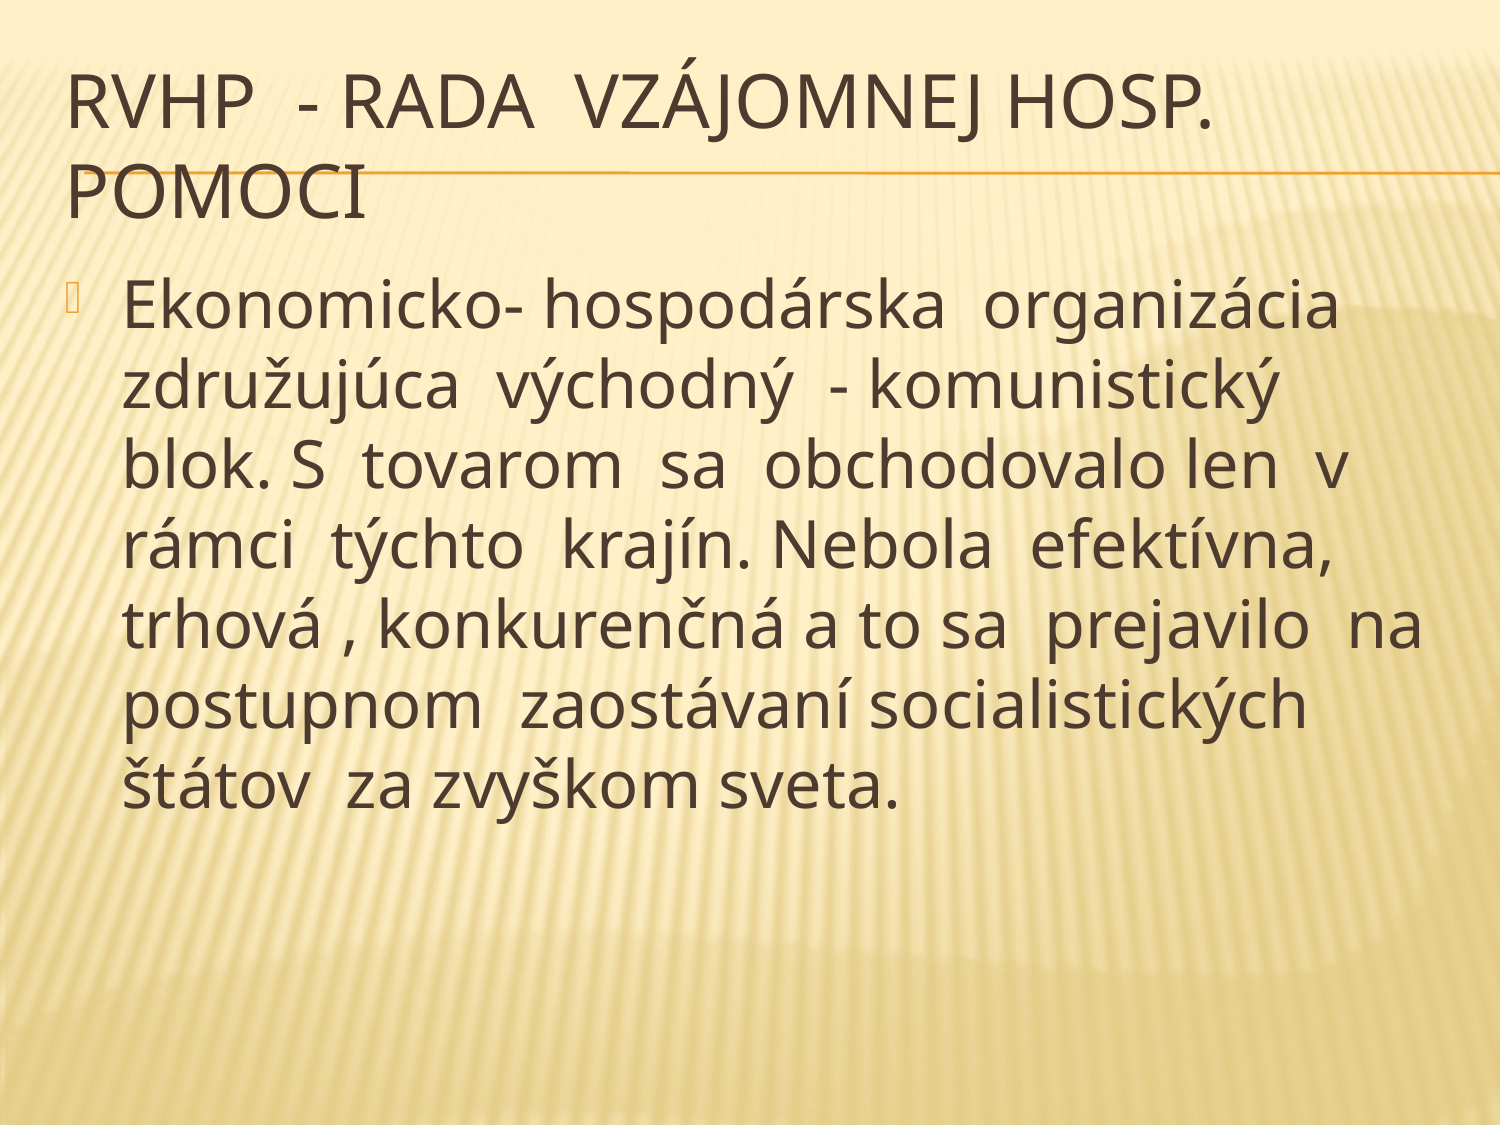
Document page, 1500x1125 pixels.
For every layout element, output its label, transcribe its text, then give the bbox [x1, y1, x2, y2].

list Ekonomicko- hospodárska organizácia združujúca východný - komunistický blok. S tovarom sa obchodovalo len v rámci týchto krajín. Nebola efektívna, trhová , konkurenčná a to sa prejavilo na postupnom zaostávaní socialistických štátov za zvyškom sveta. [50, 254, 1475, 998]
title RVHP - Rada vzájomnej hosp. pomoci [50, 75, 1475, 213]
